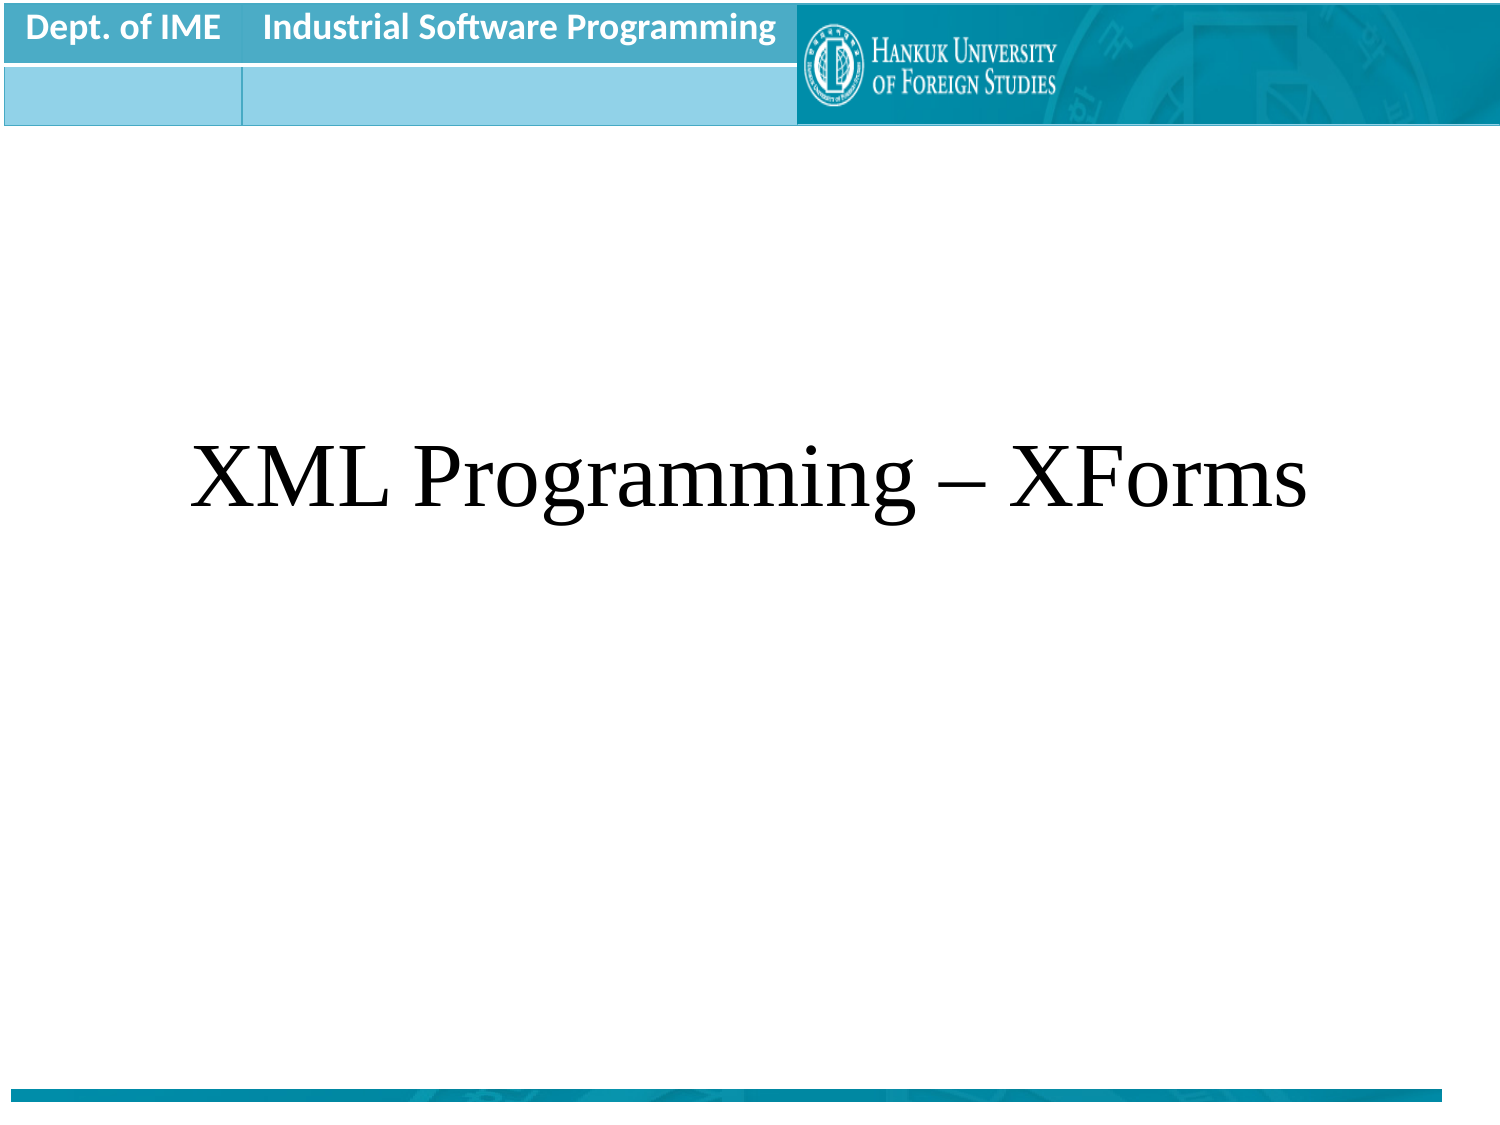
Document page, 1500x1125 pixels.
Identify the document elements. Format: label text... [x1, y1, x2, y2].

title XML Programming – XForms [112, 349, 1388, 591]
picture [11, 1089, 1442, 1102]
picture [797, 5, 1500, 124]
